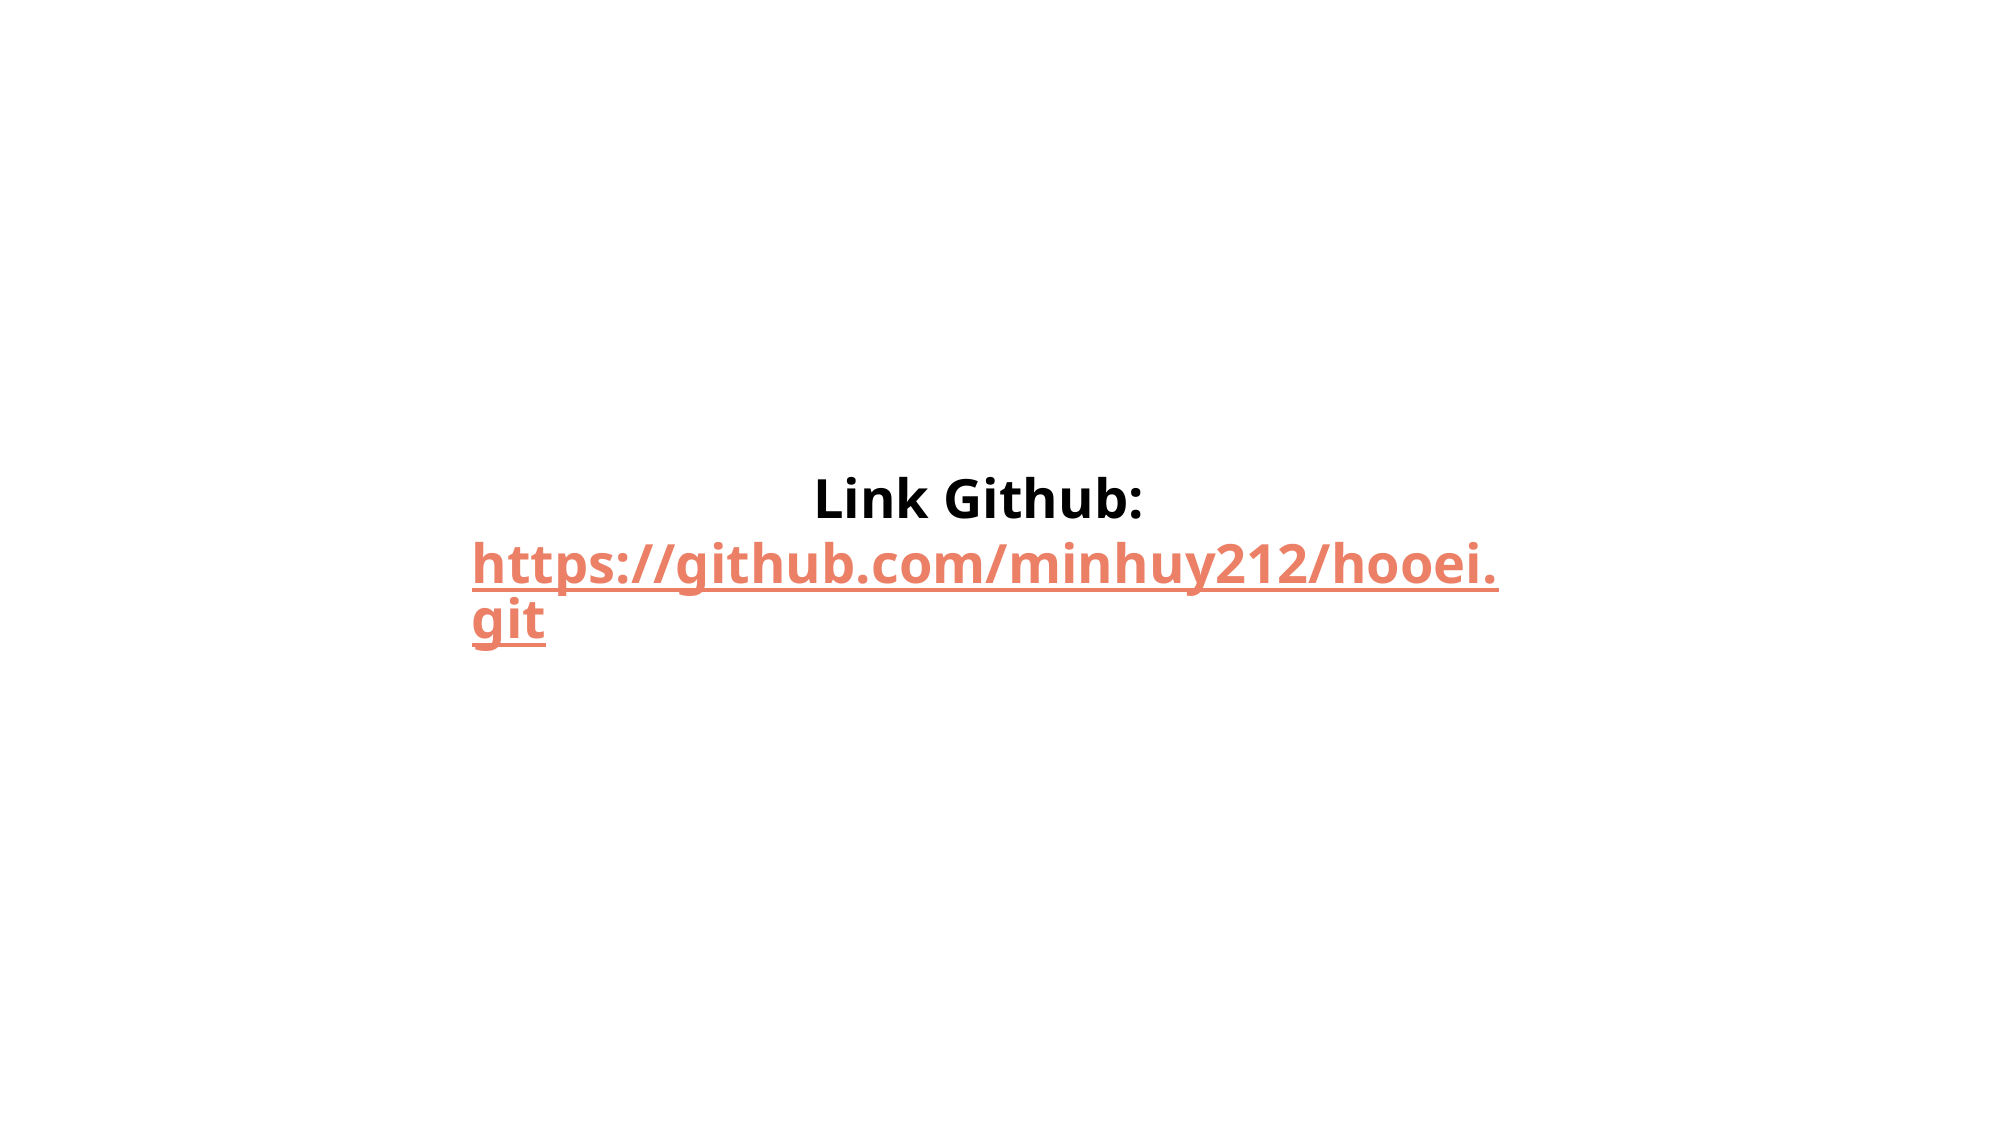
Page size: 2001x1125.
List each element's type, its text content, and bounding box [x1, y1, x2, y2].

text_box Link Github: https://github.com/minhuy212/hooei.git [456, 457, 1515, 646]
